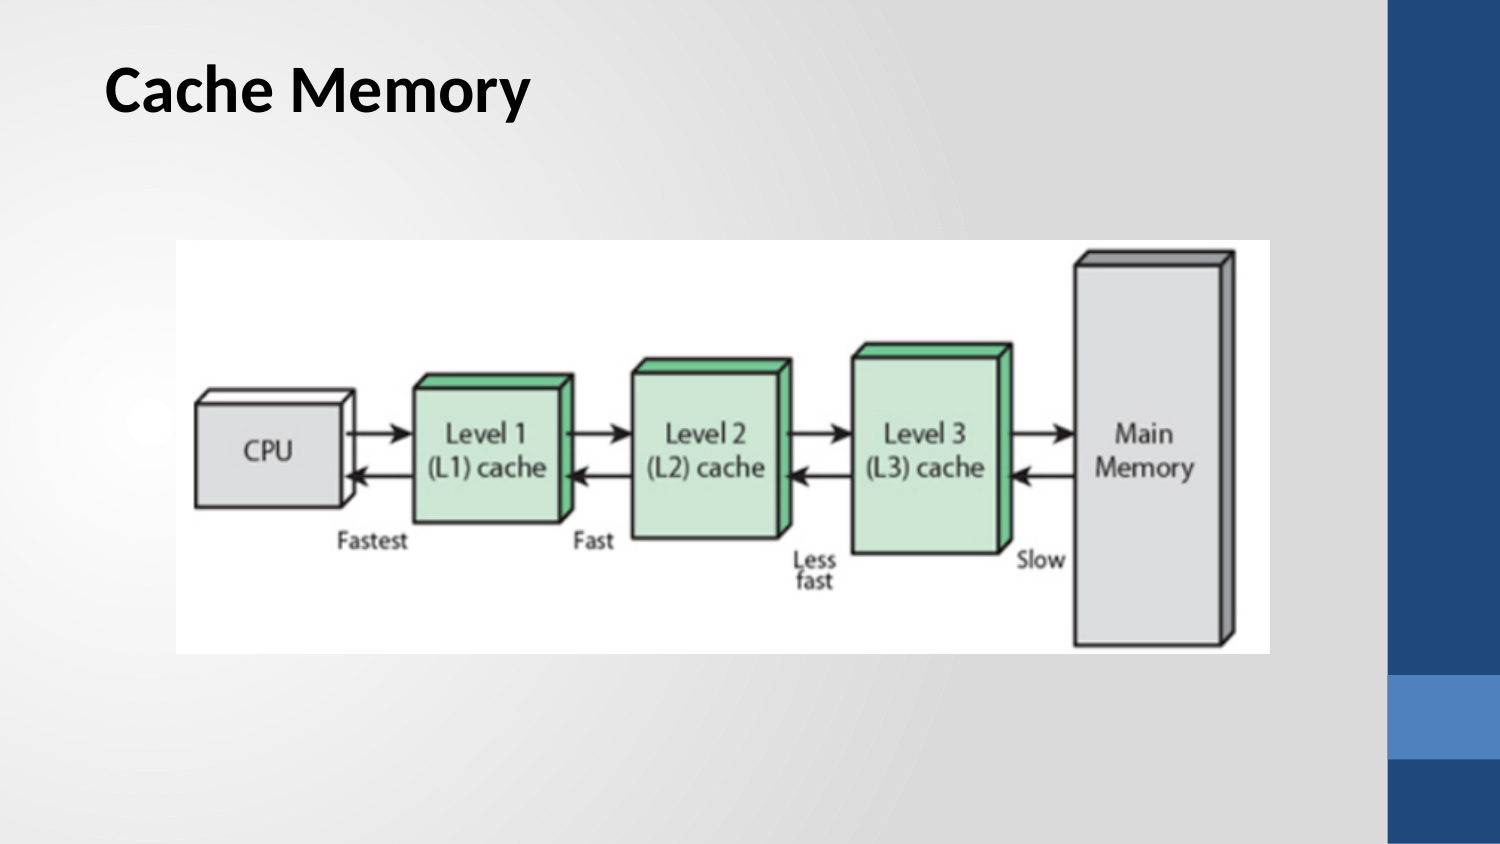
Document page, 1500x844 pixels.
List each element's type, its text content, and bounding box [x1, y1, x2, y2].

text_box [55, 167, 1350, 822]
picture [175, 240, 1270, 654]
list Cache Memory [90, 36, 1385, 135]
